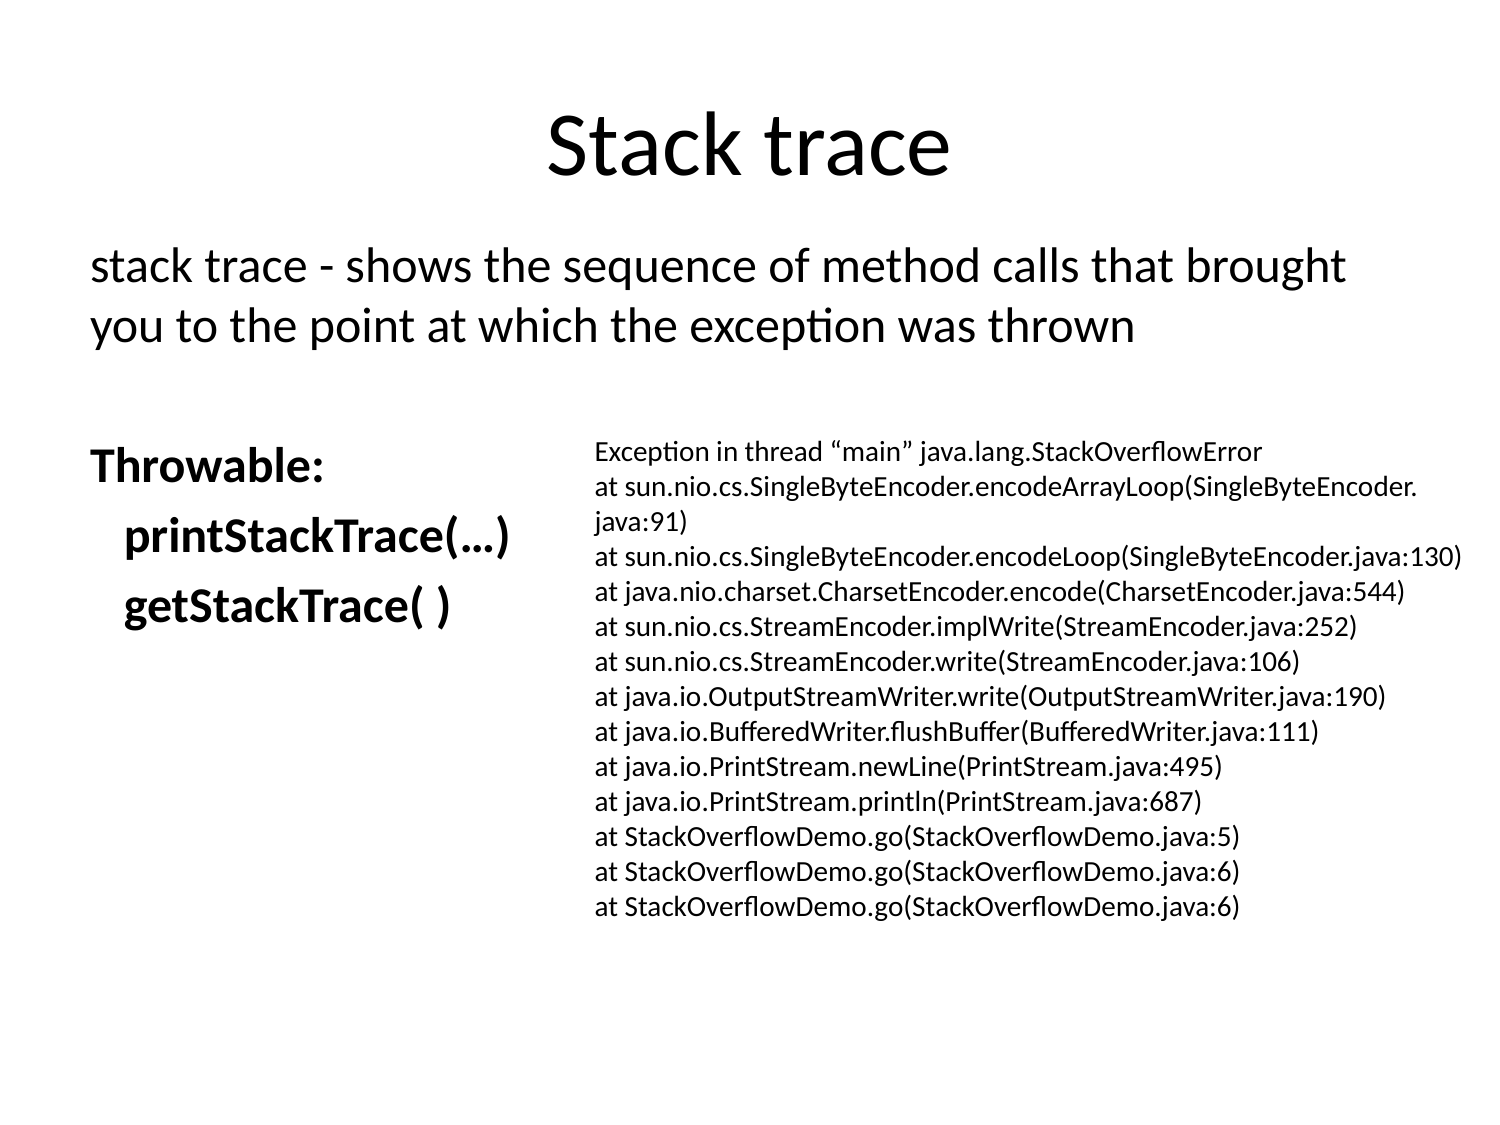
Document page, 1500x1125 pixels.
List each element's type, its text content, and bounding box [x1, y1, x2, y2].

title Stack trace [75, 45, 1425, 224]
text_box Exception in thread “main” java.lang.StackOverflowError at sun.nio.cs.SingleByteEncoder.encodeArrayLoop(SingleByteEncoder. java:91) at sun.nio.cs.SingleByteEncoder.encodeLoop(SingleByteEncoder.java:130) at java.nio.charset.CharsetEncoder.encode(CharsetEncoder.java:544) at sun.nio.cs.StreamEncoder.implWrite(StreamEncoder.java:252) at sun.nio.cs.StreamEncoder.write(StreamEncoder.java:106) at java.io.OutputStreamWriter.write(OutputStreamWriter.java:190) at java.io.BufferedWriter.flushBuffer(BufferedWriter.java:111) at java.io.PrintStream.newLine(PrintStream.java:495) at java.io.PrintStream.println(PrintStream.java:687) at StackOverflowDemo.go(StackOverflowDemo.java:5) at StackOverflowDemo.go(StackOverflowDemo.java:6) at StackOverflowDemo.go(StackOverflowDemo.java:6) [579, 424, 1479, 930]
list stack trace - shows the sequence of method calls that brought you to the point at which the exception was thrown Throwable: printStackTrace(…) getStackTrace( ) [75, 224, 1425, 968]
